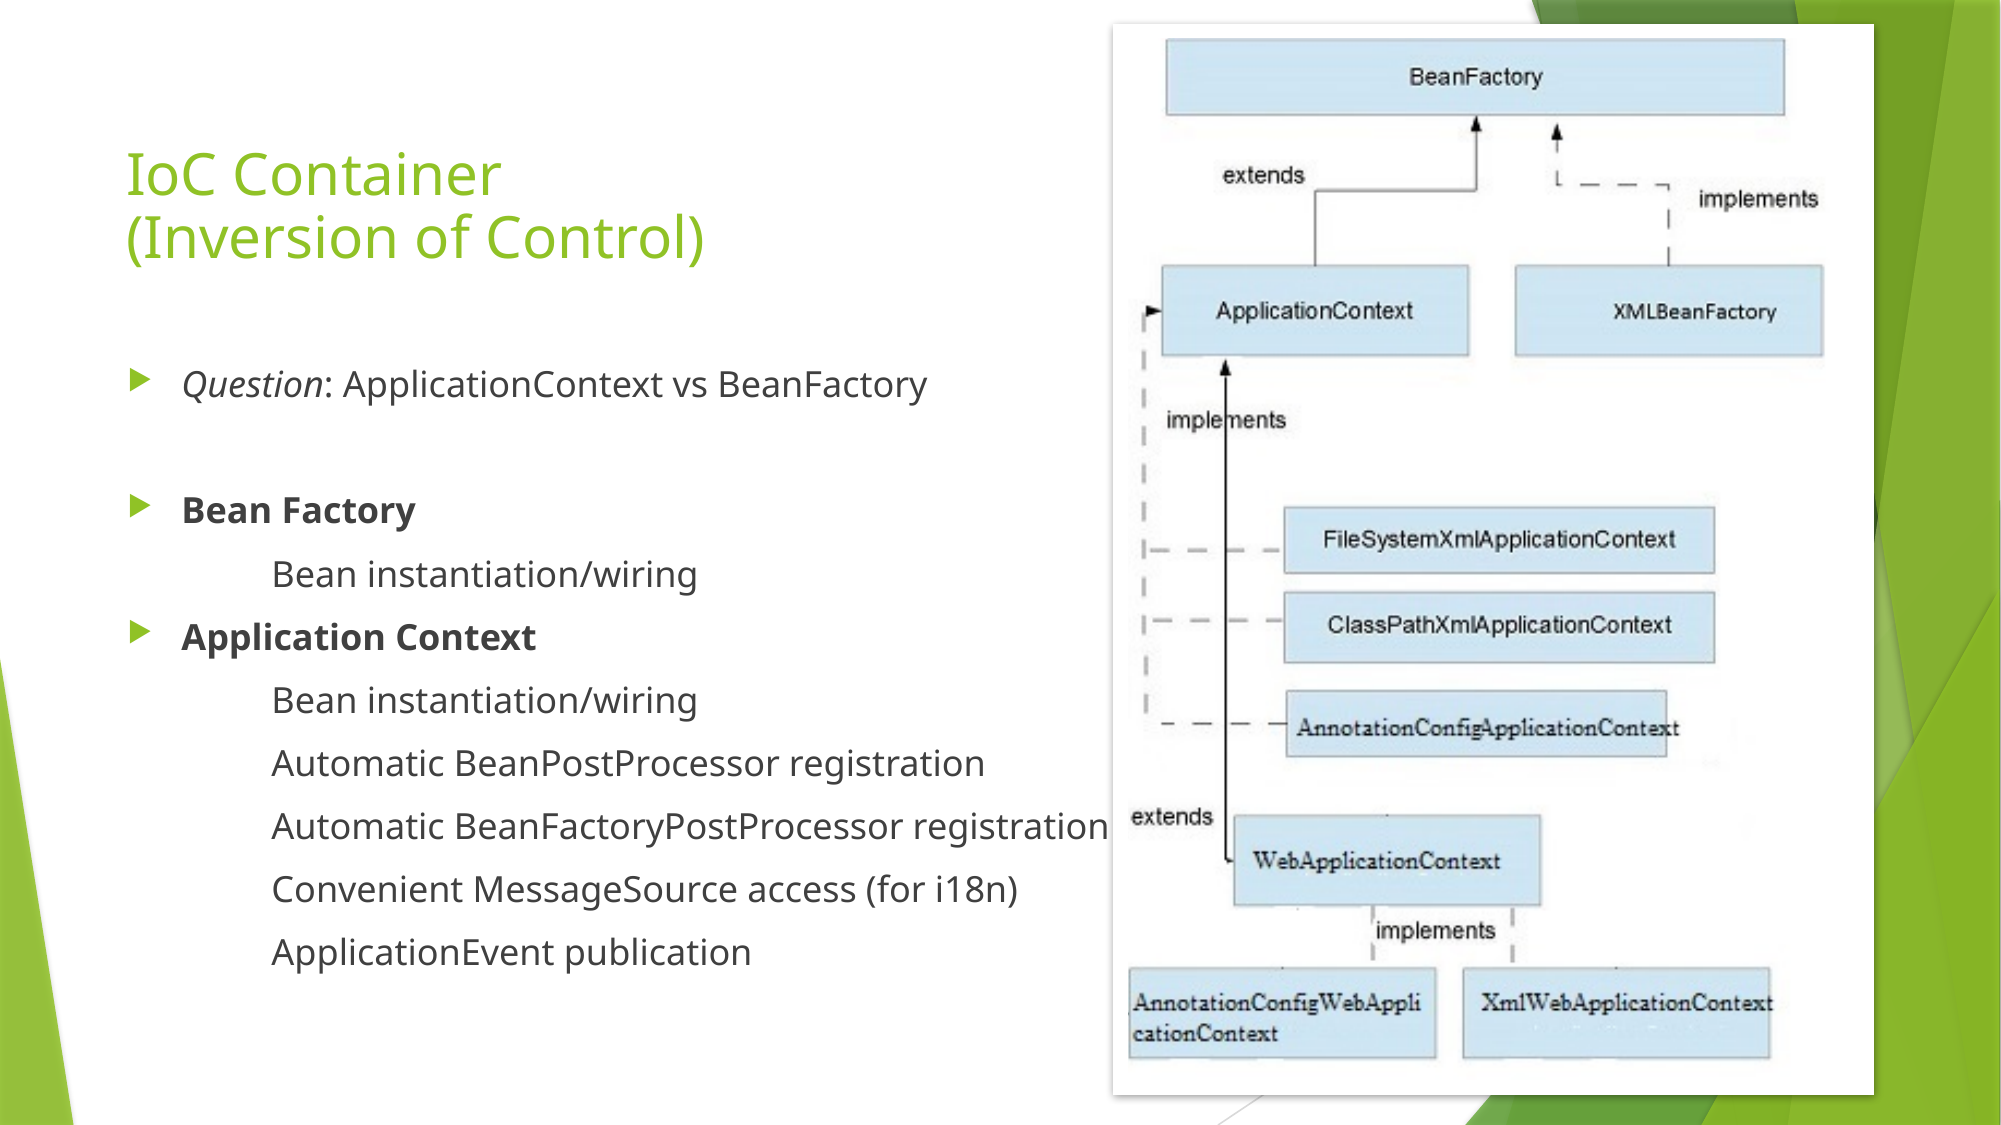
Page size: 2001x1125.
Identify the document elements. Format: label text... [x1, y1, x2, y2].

title IoC Container (Inversion of Control) [111, 99, 723, 317]
list Question: ApplicationContext vs BeanFactory Bean Factory Bean instantiation/wiring Application Context Bean instantiation/wiring Automatic BeanPostProcessor registration Automatic BeanFactoryPostProcessor registration Convenient MessageSource access (for i18n) ApplicationEvent publication [112, 354, 1108, 998]
picture [1127, 37, 1861, 1081]
